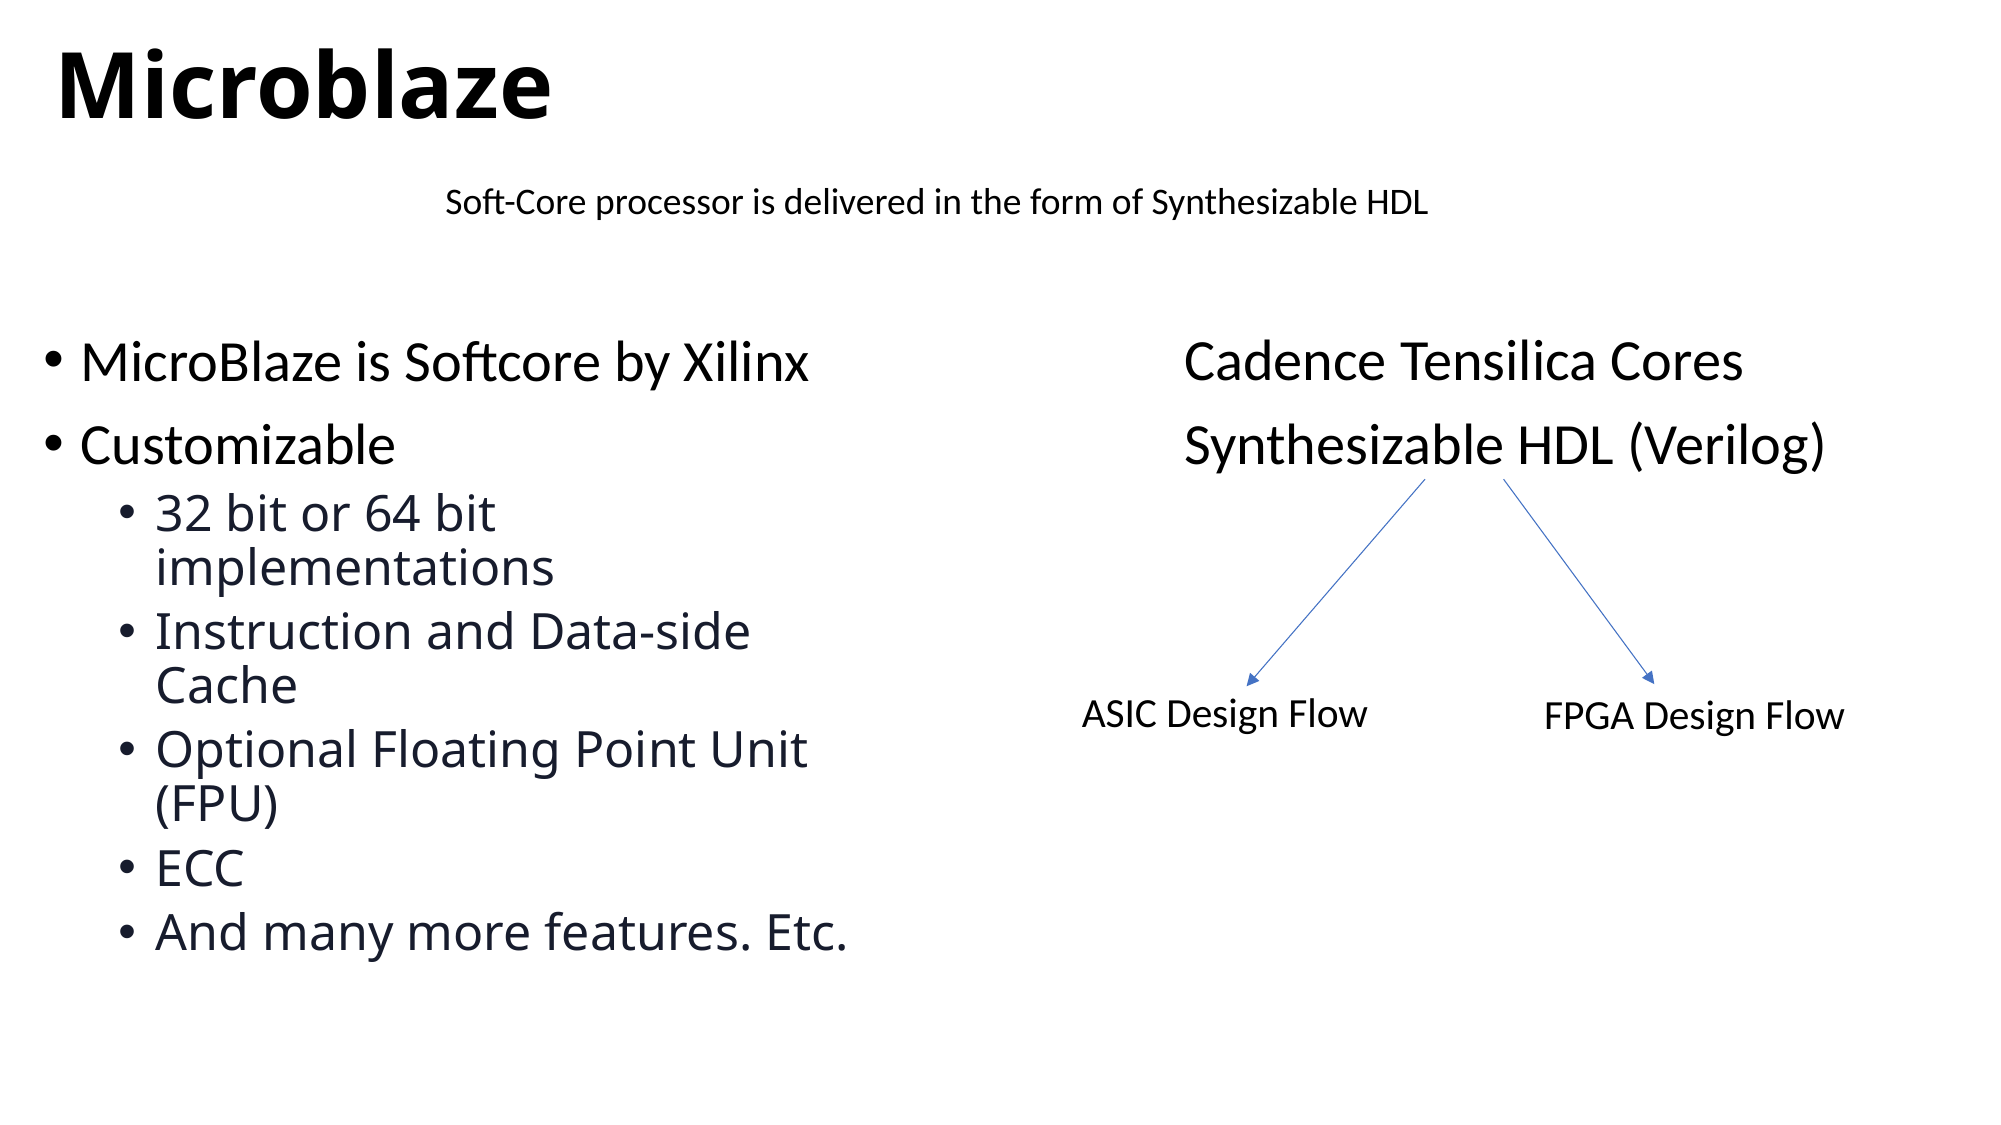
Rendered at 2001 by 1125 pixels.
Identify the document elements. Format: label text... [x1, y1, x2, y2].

title Microblaze [39, 0, 1765, 198]
text_box ASIC Design Flow [1066, 684, 1427, 745]
list MicroBlaze is Softcore by Xilinx Customizable 32 bit or 64 bit implementations Instruction and Data-side Cache Optional Floating Point Unit (FPU) ECC And many more features. Etc. [28, 323, 915, 1037]
text_box FPGA Design Flow [1529, 686, 1889, 747]
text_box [1246, 479, 1425, 687]
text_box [1503, 479, 1655, 685]
text_box Cadence Tensilica Cores Synthesizable HDL (Verilog) [1169, 323, 1854, 689]
text_box Soft-Core processor is delivered in the form of Synthesizable HDL [430, 169, 1655, 229]
